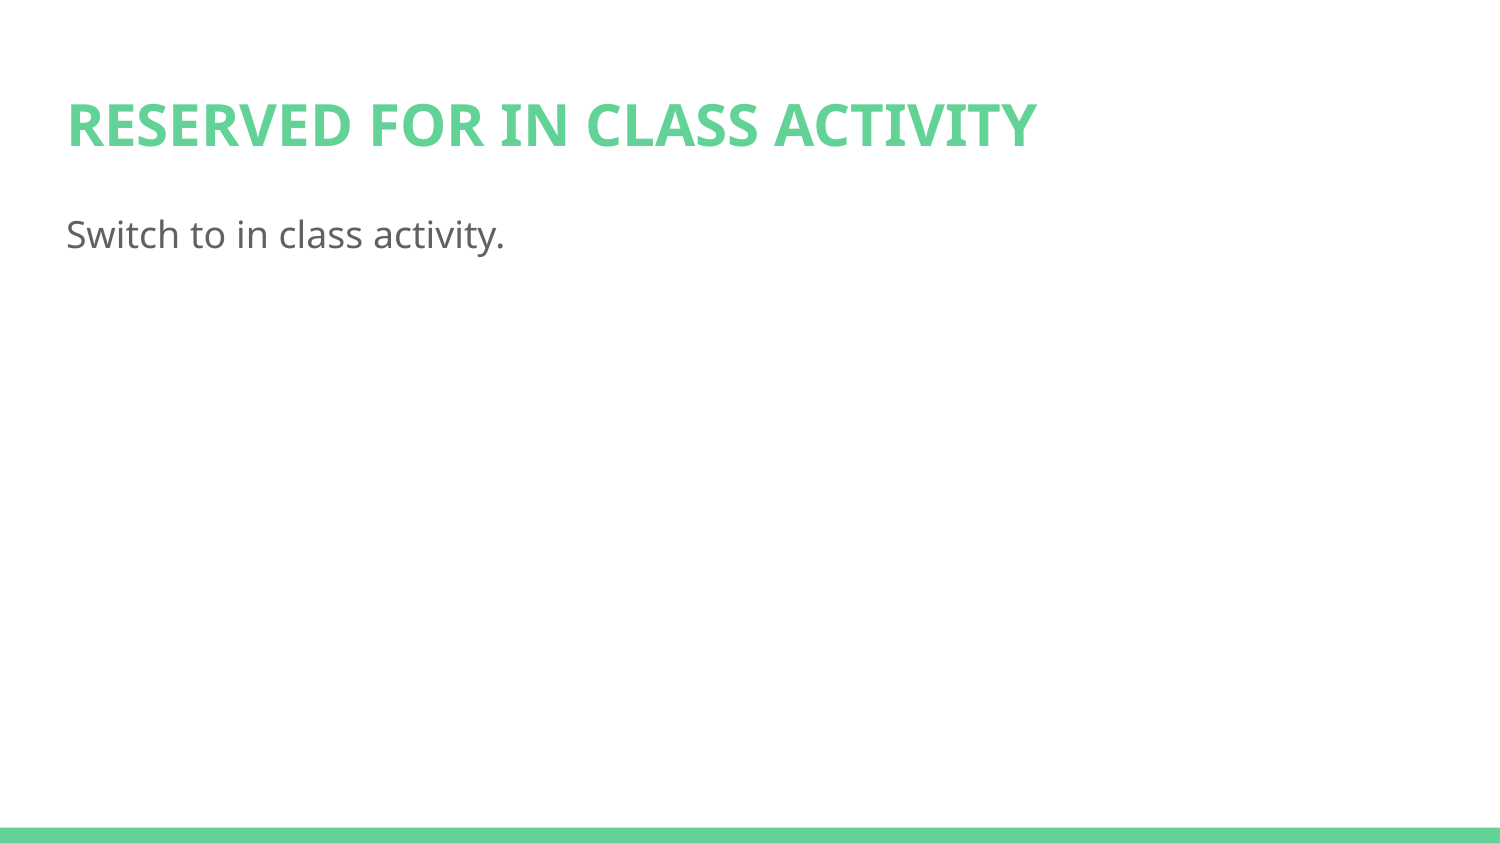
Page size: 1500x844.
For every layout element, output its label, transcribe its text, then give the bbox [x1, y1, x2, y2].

title RESERVED FOR IN CLASS ACTIVITY [51, 72, 1449, 167]
list Switch to in class activity. [51, 189, 1449, 750]
